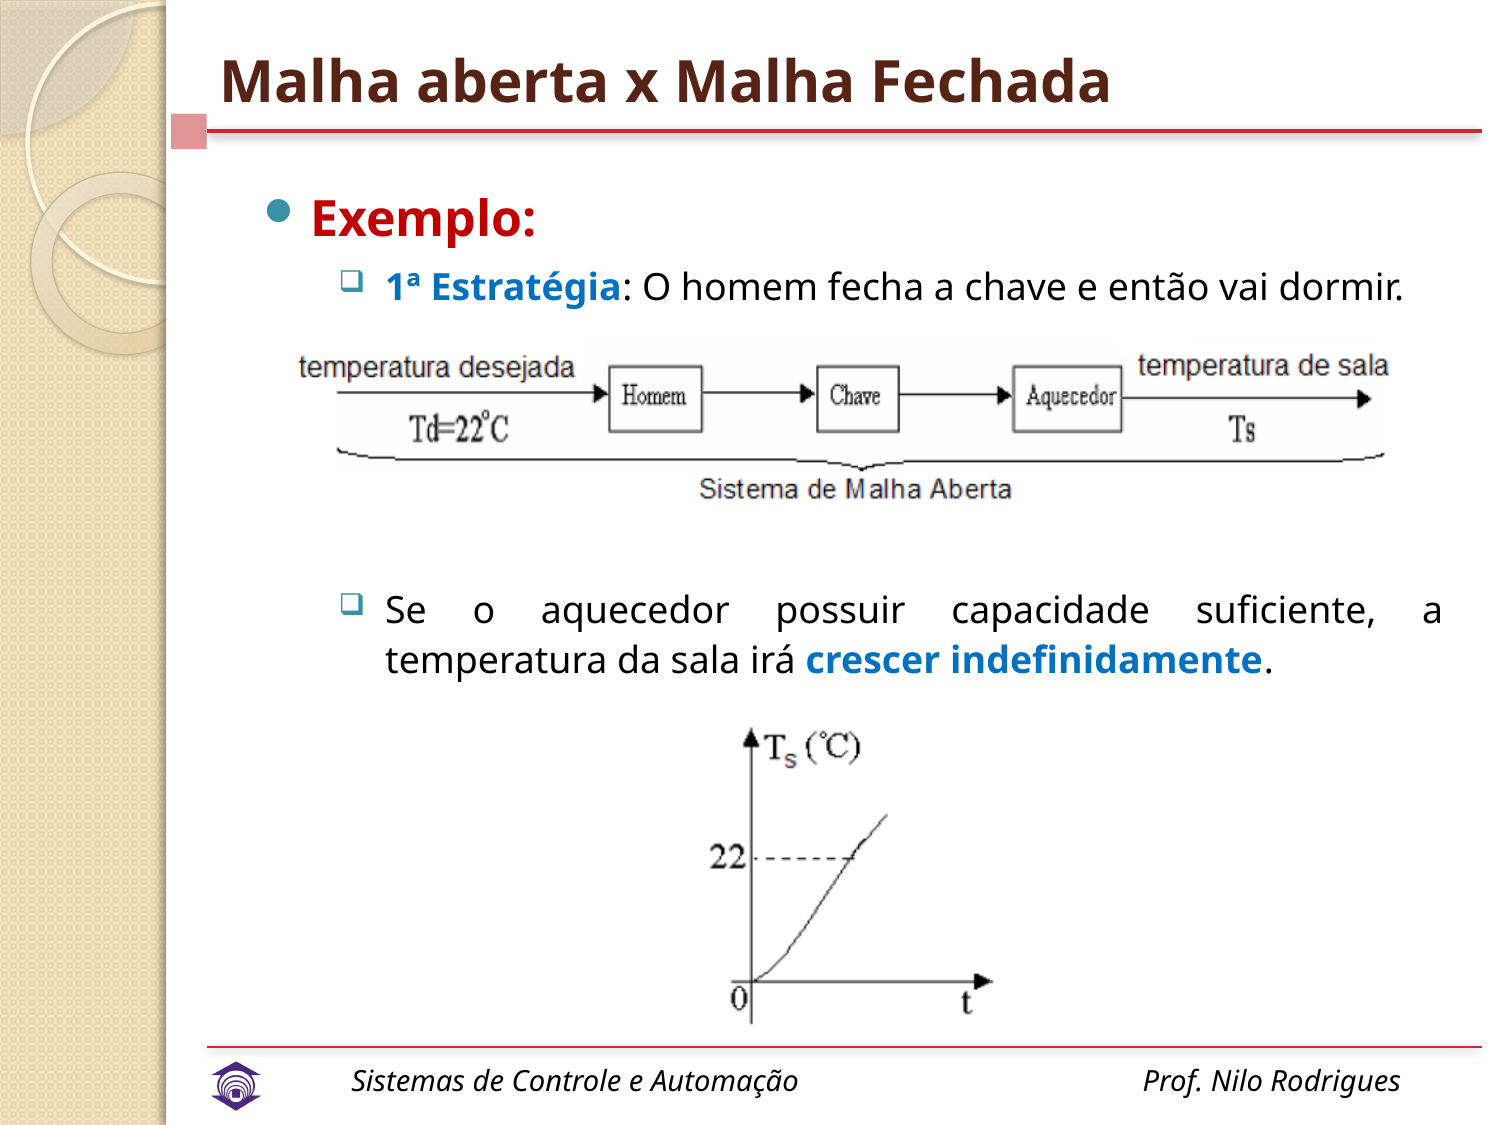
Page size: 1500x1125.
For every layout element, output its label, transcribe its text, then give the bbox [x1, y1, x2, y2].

picture [690, 715, 1009, 1040]
picture [291, 337, 1400, 518]
picture [206, 1056, 266, 1116]
text_box Se o aquecedor possuir capacidade suficiente, a temperatura da sala irá crescer indefinidamente. [235, 574, 1459, 716]
title Malha aberta x Malha Fechada [205, 20, 1436, 133]
text_box [169, 111, 209, 151]
text_box Exemplo: 1ª Estratégia: O homem fecha a chave e então vai dormir. [235, 172, 1459, 421]
